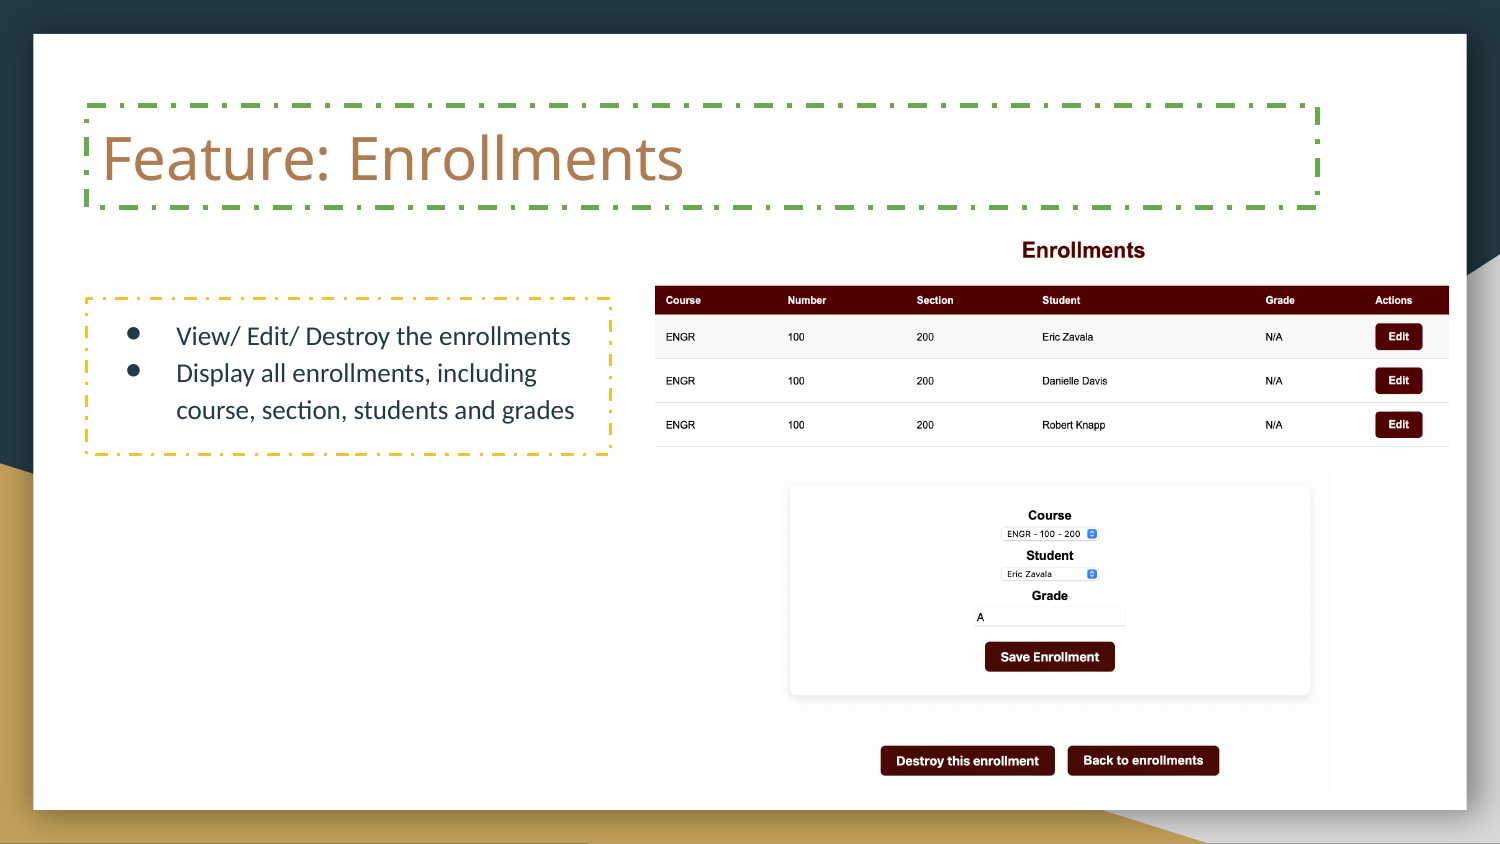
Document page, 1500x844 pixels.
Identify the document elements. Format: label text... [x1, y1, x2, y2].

list View/ Edit/ Destroy the enrollments Display all enrollments, including course, section, students and grades [86, 298, 611, 455]
title Feature: Enrollments [86, 105, 1318, 208]
picture [644, 230, 1450, 449]
picture [777, 471, 1331, 794]
